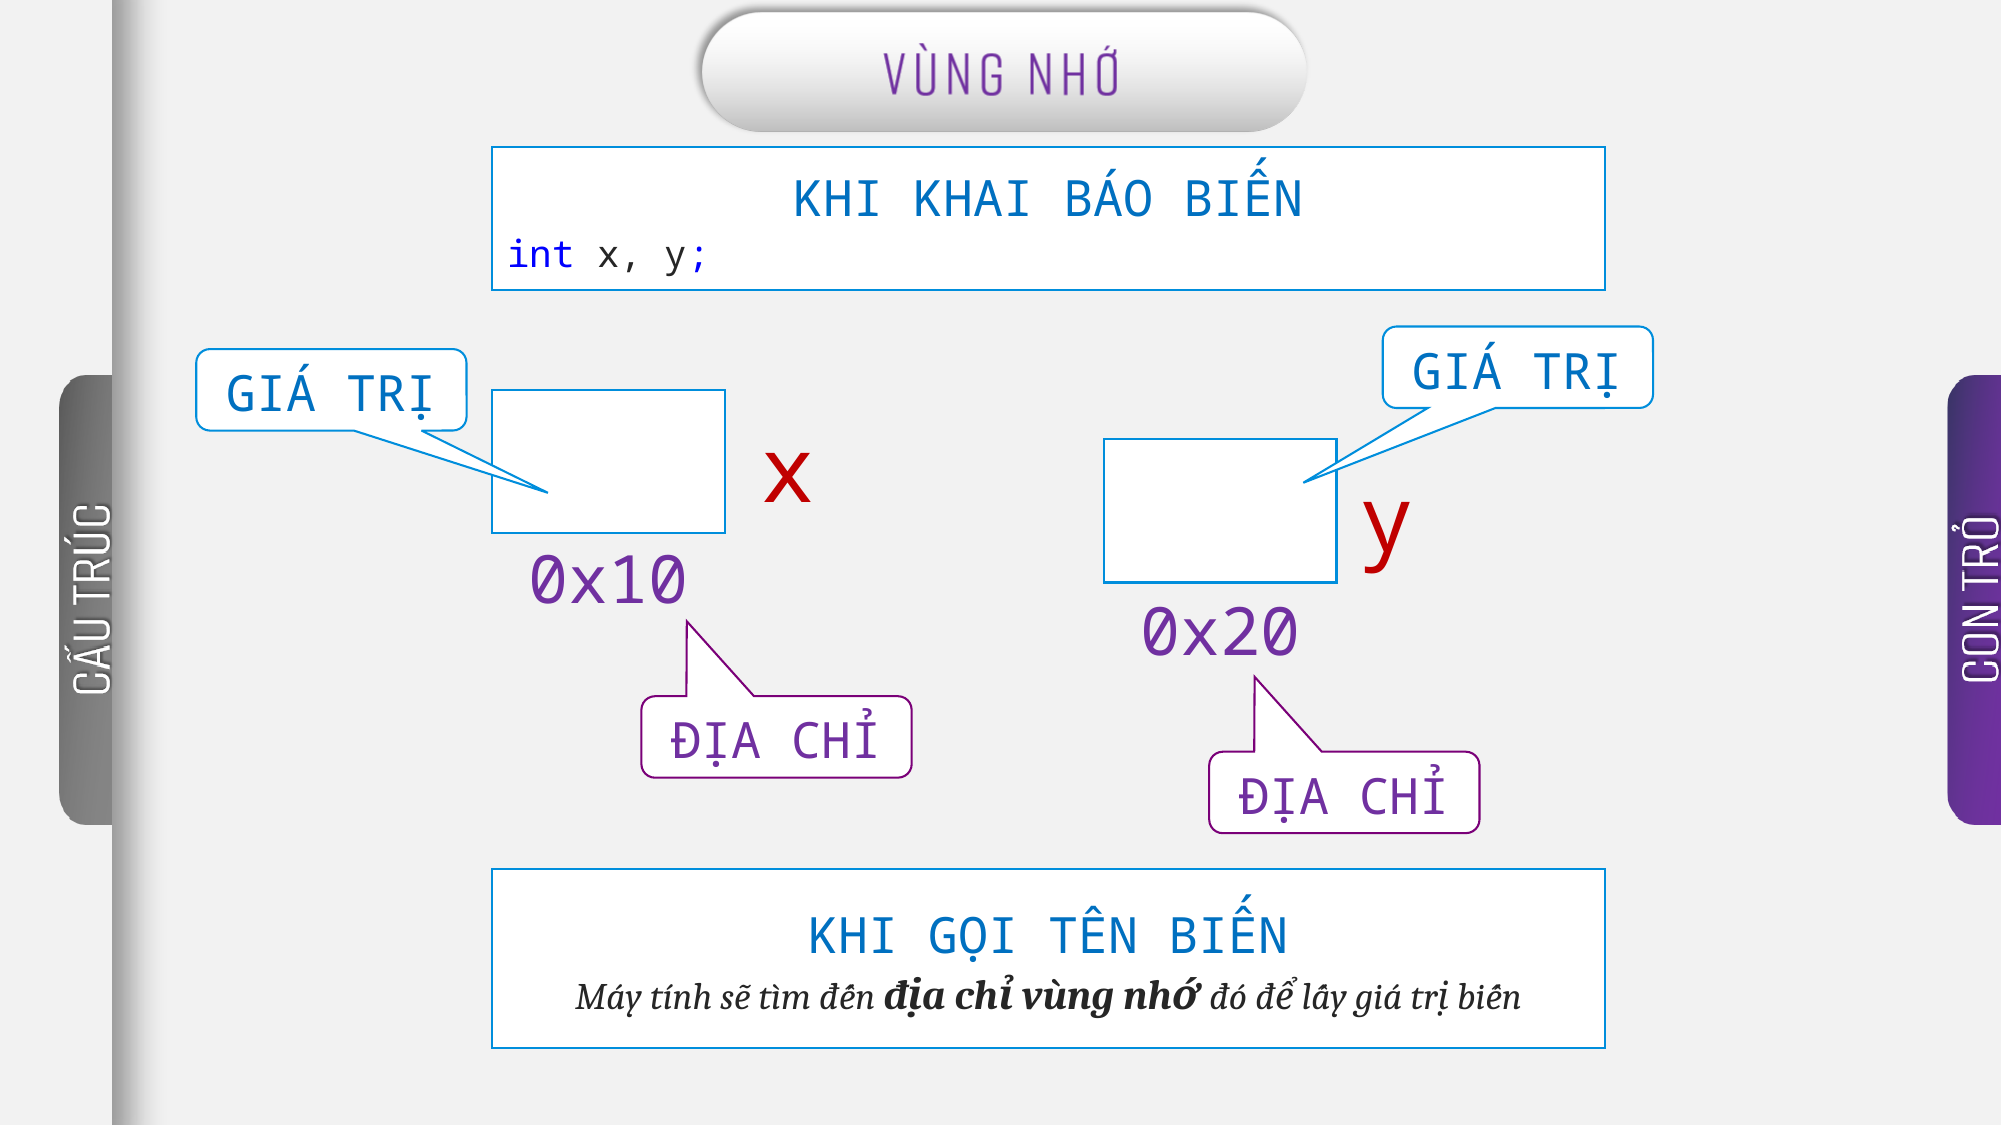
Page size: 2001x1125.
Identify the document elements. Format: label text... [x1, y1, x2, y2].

text_box ĐỊA CHỈ [1208, 674, 1481, 835]
text_box GIÁ TRỊ [195, 348, 549, 494]
text_box [491, 389, 726, 532]
text_box x [745, 389, 858, 534]
text_box KHI KHAI BÁO BIẾN int x, y; [491, 146, 1606, 291]
text_box 0x10 [491, 532, 726, 616]
text_box 0x20 [1103, 585, 1338, 668]
text_box GIÁ TRỊ [1302, 325, 1653, 484]
picture [1606, 0, 2001, 1125]
text_box ĐỊA CHỈ [640, 618, 913, 779]
text_box [1103, 438, 1338, 584]
text_box KHI GỌI TÊN BIẾN Máy tính sẽ tìm đến địa chỉ vùng nhớ đó để lấy giá trị biến [491, 868, 1606, 1049]
text_box y [1343, 438, 1456, 584]
picture [0, 0, 171, 1125]
picture [689, 0, 1311, 147]
